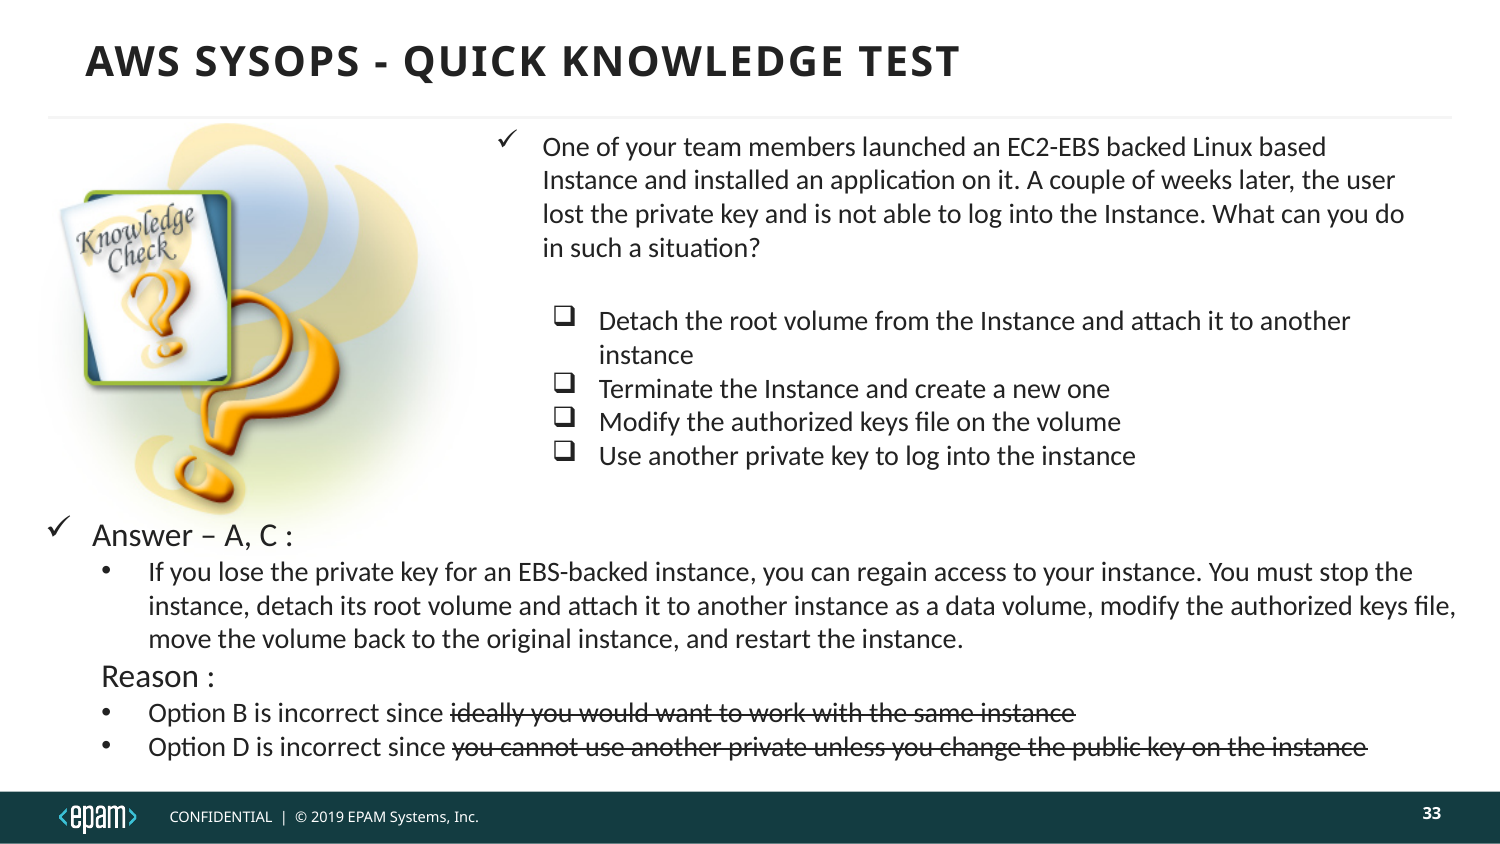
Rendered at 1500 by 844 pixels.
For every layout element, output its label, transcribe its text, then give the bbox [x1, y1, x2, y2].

title AWS SYSOPS - quick Knowledge test [85, 35, 1468, 85]
slide_number 33 [1216, 791, 1442, 844]
picture [32, 122, 480, 568]
text_box Answer – A, C : If you lose the private key for an EBS-backed instance, you can regain access to your instance. You must stop the instance, detach its root volume and attach it to another instance as a data volume, modify the authorized keys file, move the volume back to the original instance, and restart the instance. Reason : Option B is incorrect since ideally you would want to work with the same instance Option D is incorrect since you cannot use another private unless you change the public key on the instance [30, 506, 1487, 770]
text_box One of your team members launched an EC2-EBS backed Linux based Instance and installed an application on it. A couple of weeks later, the user lost the private key and is not able to log into the Instance. What can you do in such a situation? Detach the root volume from the Instance and attach it to another instance Terminate the Instance and create a new one Modify the authorized keys file on the volume Use another private key to log into the instance [480, 120, 1437, 479]
